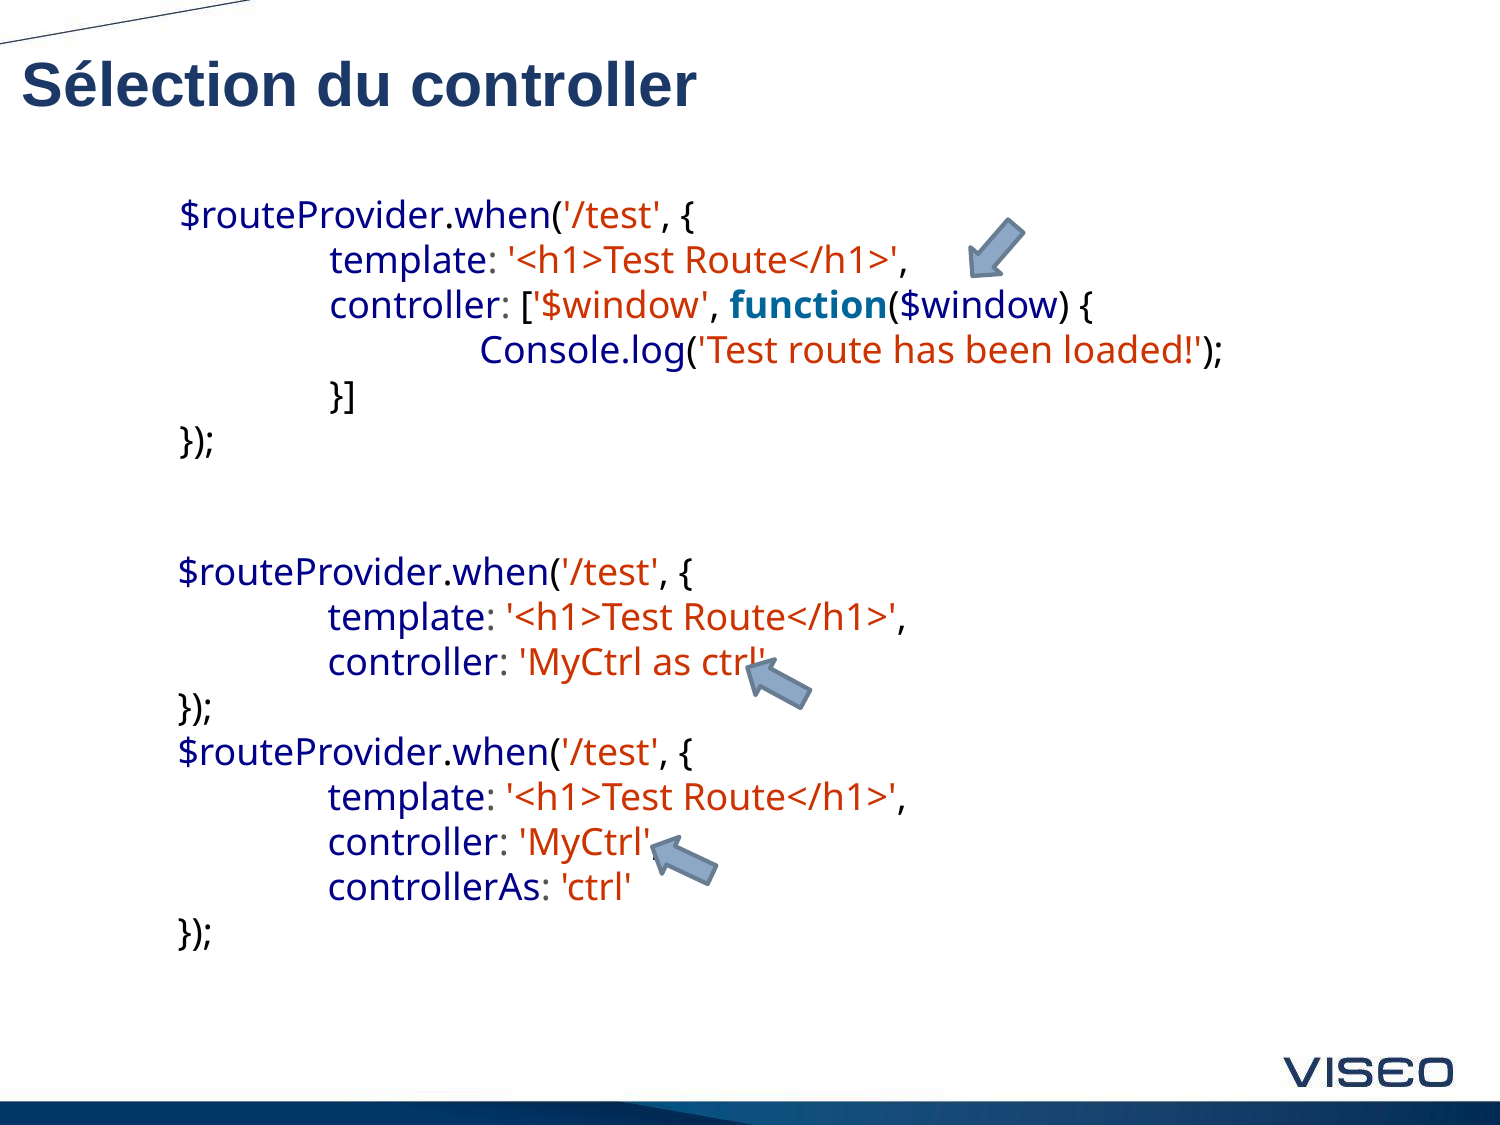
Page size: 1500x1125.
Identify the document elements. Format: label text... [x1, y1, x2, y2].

text_box [745, 657, 813, 710]
text_box [968, 217, 1026, 279]
text_box [650, 834, 719, 887]
picture [0, 0, 1500, 1125]
title Sélection du controller [21, 43, 1428, 184]
text_box $routeProvider.when('/test', { template: '<h1>Test Route</h1>', controller: 'MyCtrl as ctrl' }); $routeProvider.when('/test', { template: '<h1>Test Route</h1>', controller: 'MyCtrl', controllerAs: 'ctrl' }); [162, 540, 1279, 961]
text_box $routeProvider.when('/test', { template: '<h1>Test Route</h1>', controller: ['$window', function($window) { Console.log('Test route has been loaded!'); }] }); [164, 183, 1358, 469]
